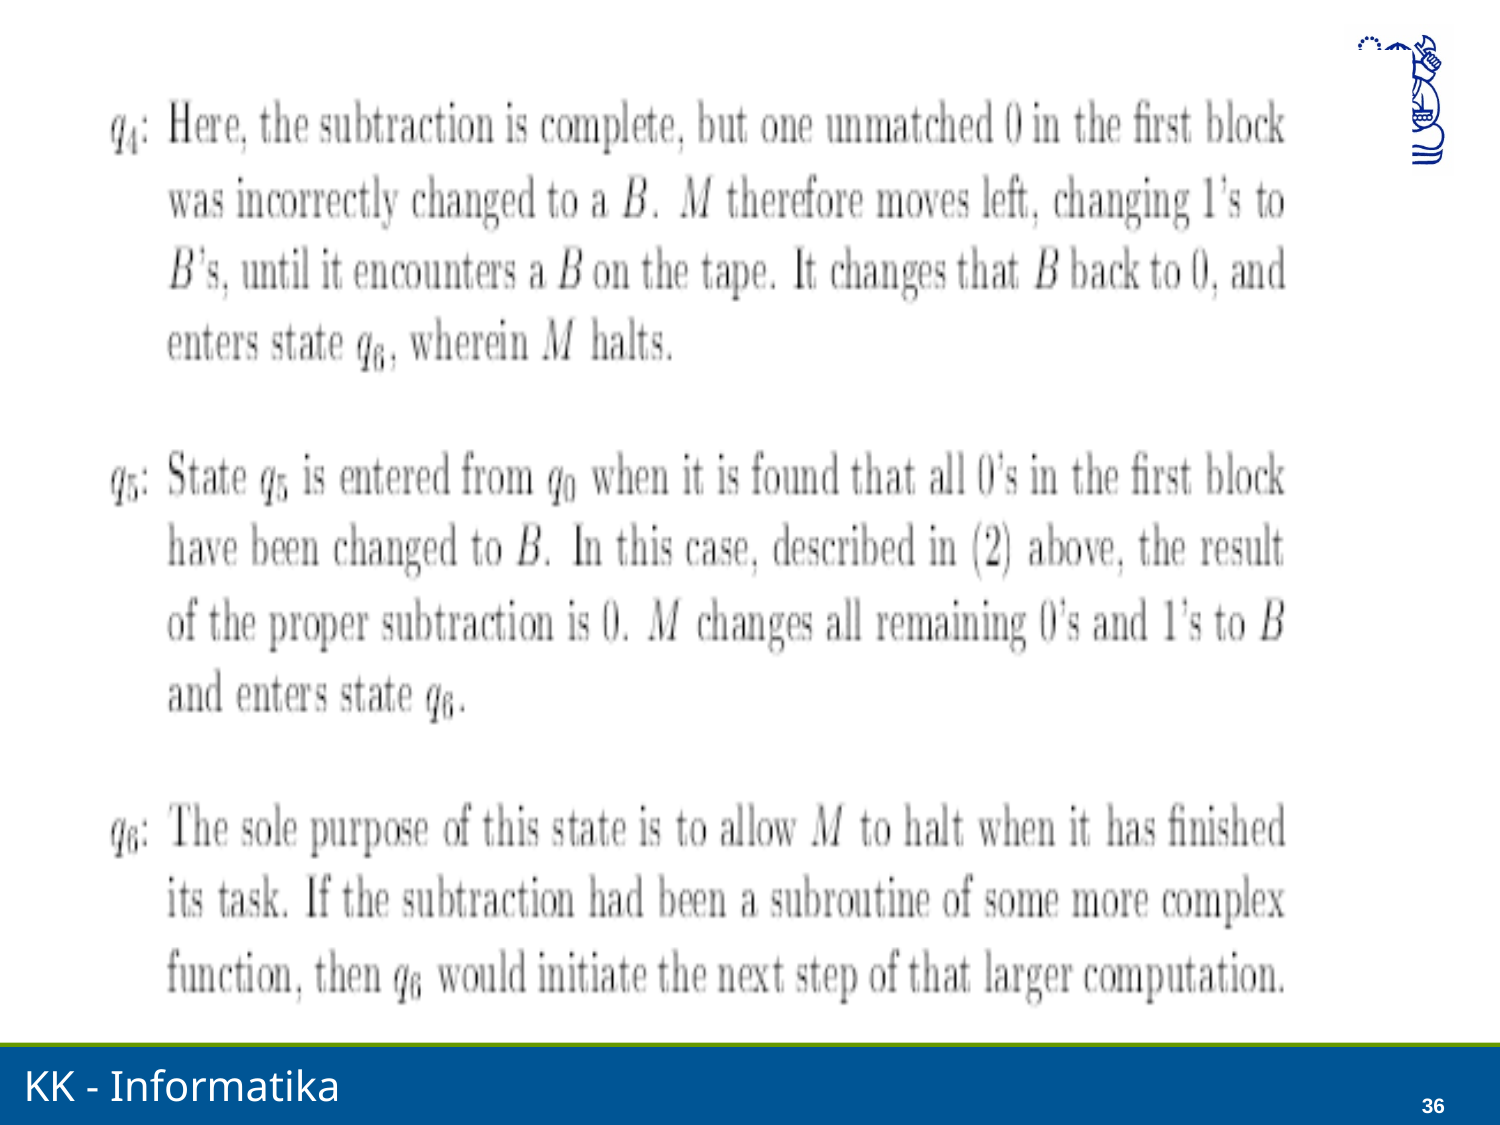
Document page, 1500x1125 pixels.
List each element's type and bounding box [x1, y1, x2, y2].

picture [62, 24, 1454, 1026]
